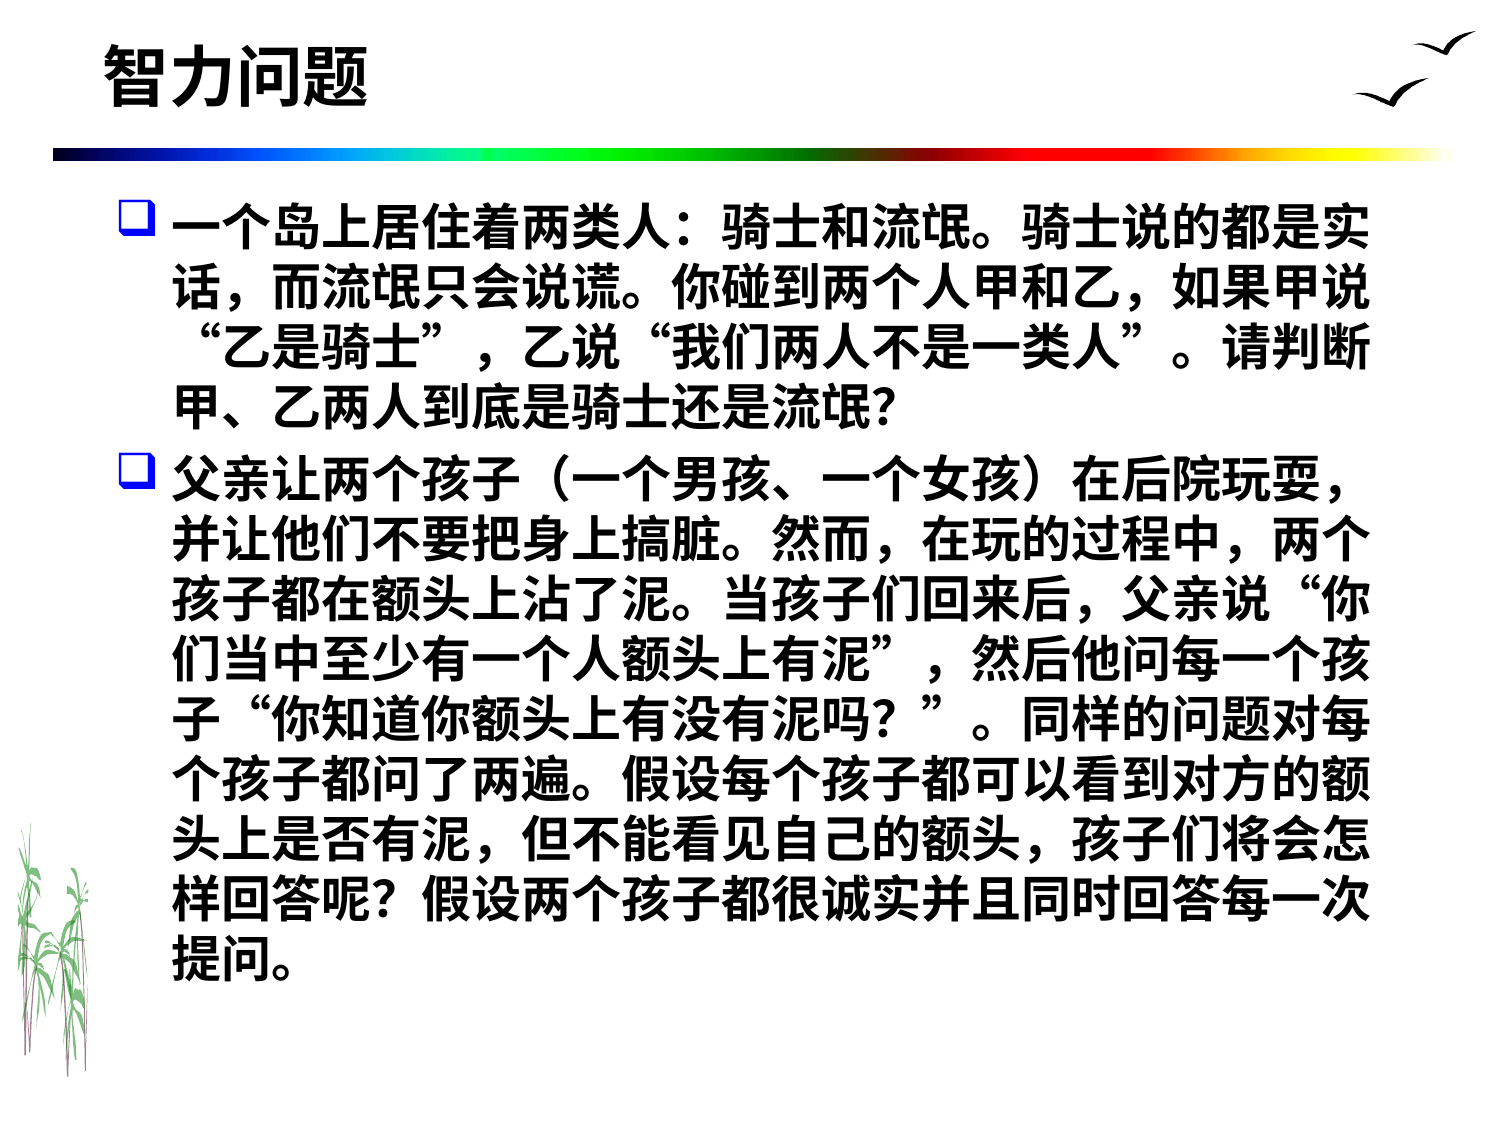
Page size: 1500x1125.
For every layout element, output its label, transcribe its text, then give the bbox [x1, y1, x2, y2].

title 智力问题 [87, 24, 1451, 126]
list 一个岛上居住着两类人：骑士和流氓。骑士说的都是实话，而流氓只会说谎。你碰到两个人甲和乙，如果甲说“乙是骑士”，乙说“我们两人不是一类人”。请判断甲、乙两人到底是骑士还是流氓？ 父亲让两个孩子（一个男孩、一个女孩）在后院玩耍，并让他们不要把身上搞脏。然而，在玩的过程中，两个孩子都在额头上沾了泥。当孩子们回来后，父亲说“你们当中至少有一个人额头上有泥”，然后他问每一个孩子“你知道你额头上有没有泥吗？”。同样的问题对每个孩子都问了两遍。假设每个孩子都可以看到对方的额头上是否有泥，但不能看见自己的额头，孩子们将会怎样回答呢？假设两个孩子都很诚实并且同时回答每一次提问。 [99, 187, 1426, 1051]
picture [53, 148, 350, 161]
picture [378, 148, 1451, 161]
